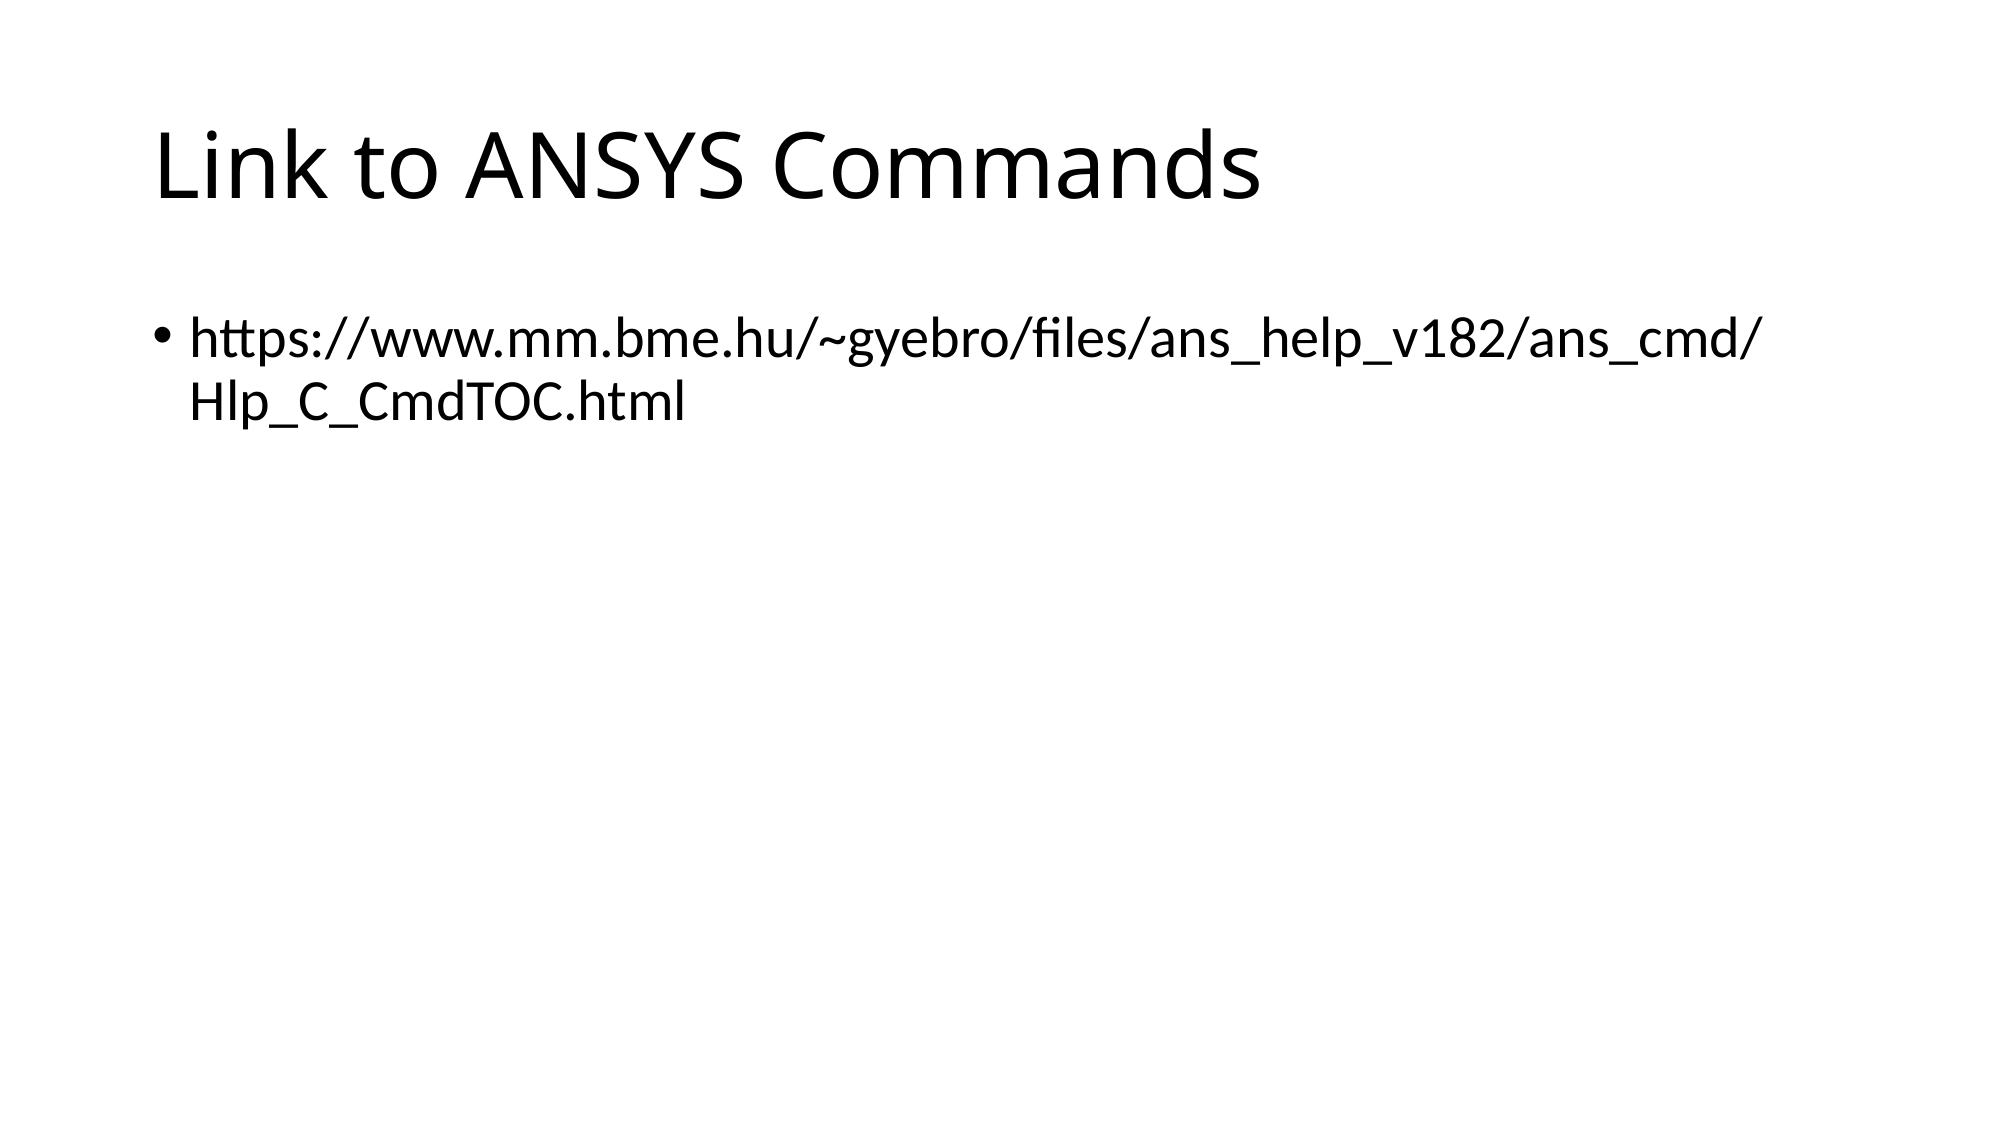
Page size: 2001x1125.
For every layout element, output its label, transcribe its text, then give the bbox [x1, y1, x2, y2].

list https://www.mm.bme.hu/~gyebro/files/ans_help_v182/ans_cmd/Hlp_C_CmdTOC.html [137, 299, 1863, 1014]
title Link to ANSYS Commands [137, 59, 1863, 278]
